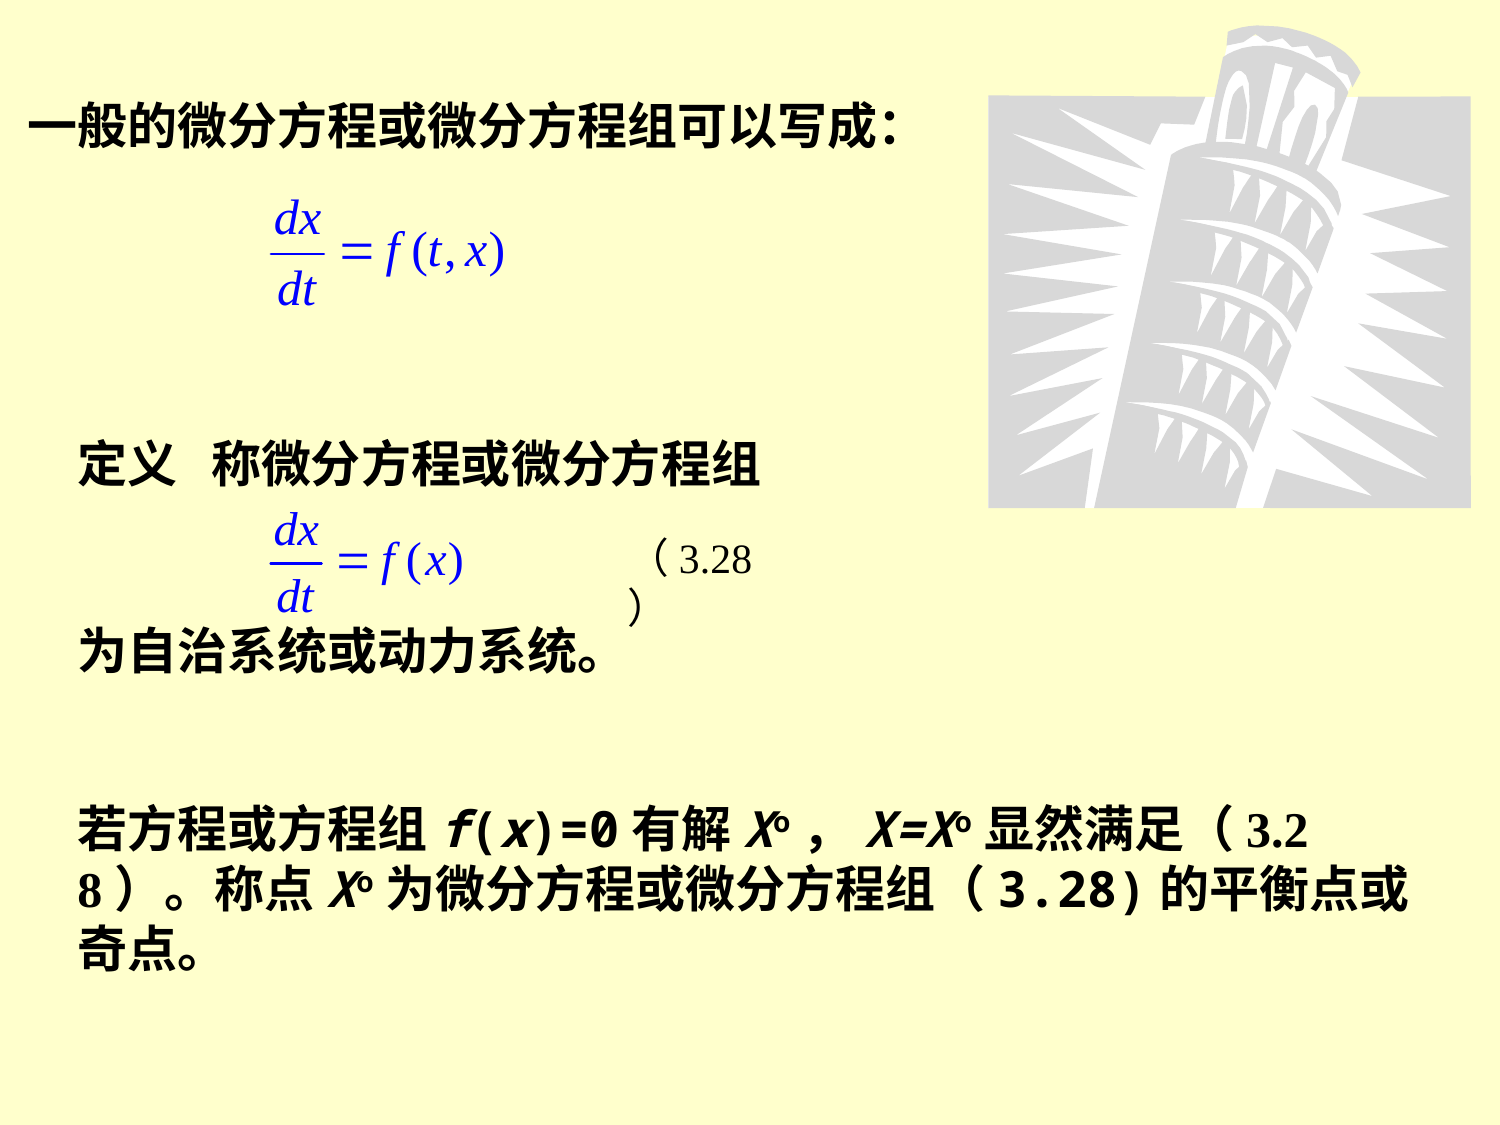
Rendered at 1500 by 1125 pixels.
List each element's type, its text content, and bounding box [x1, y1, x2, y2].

picture [987, 24, 1476, 513]
text_box 若方程或方程组f(x)=0有解Xo，X=Xo显然满足（3.28）。称点Xo为微分方程或微分方程组（3.28)的平衡点或奇点。 [62, 790, 1438, 985]
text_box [62, 424, 1388, 688]
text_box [12, 87, 1251, 317]
